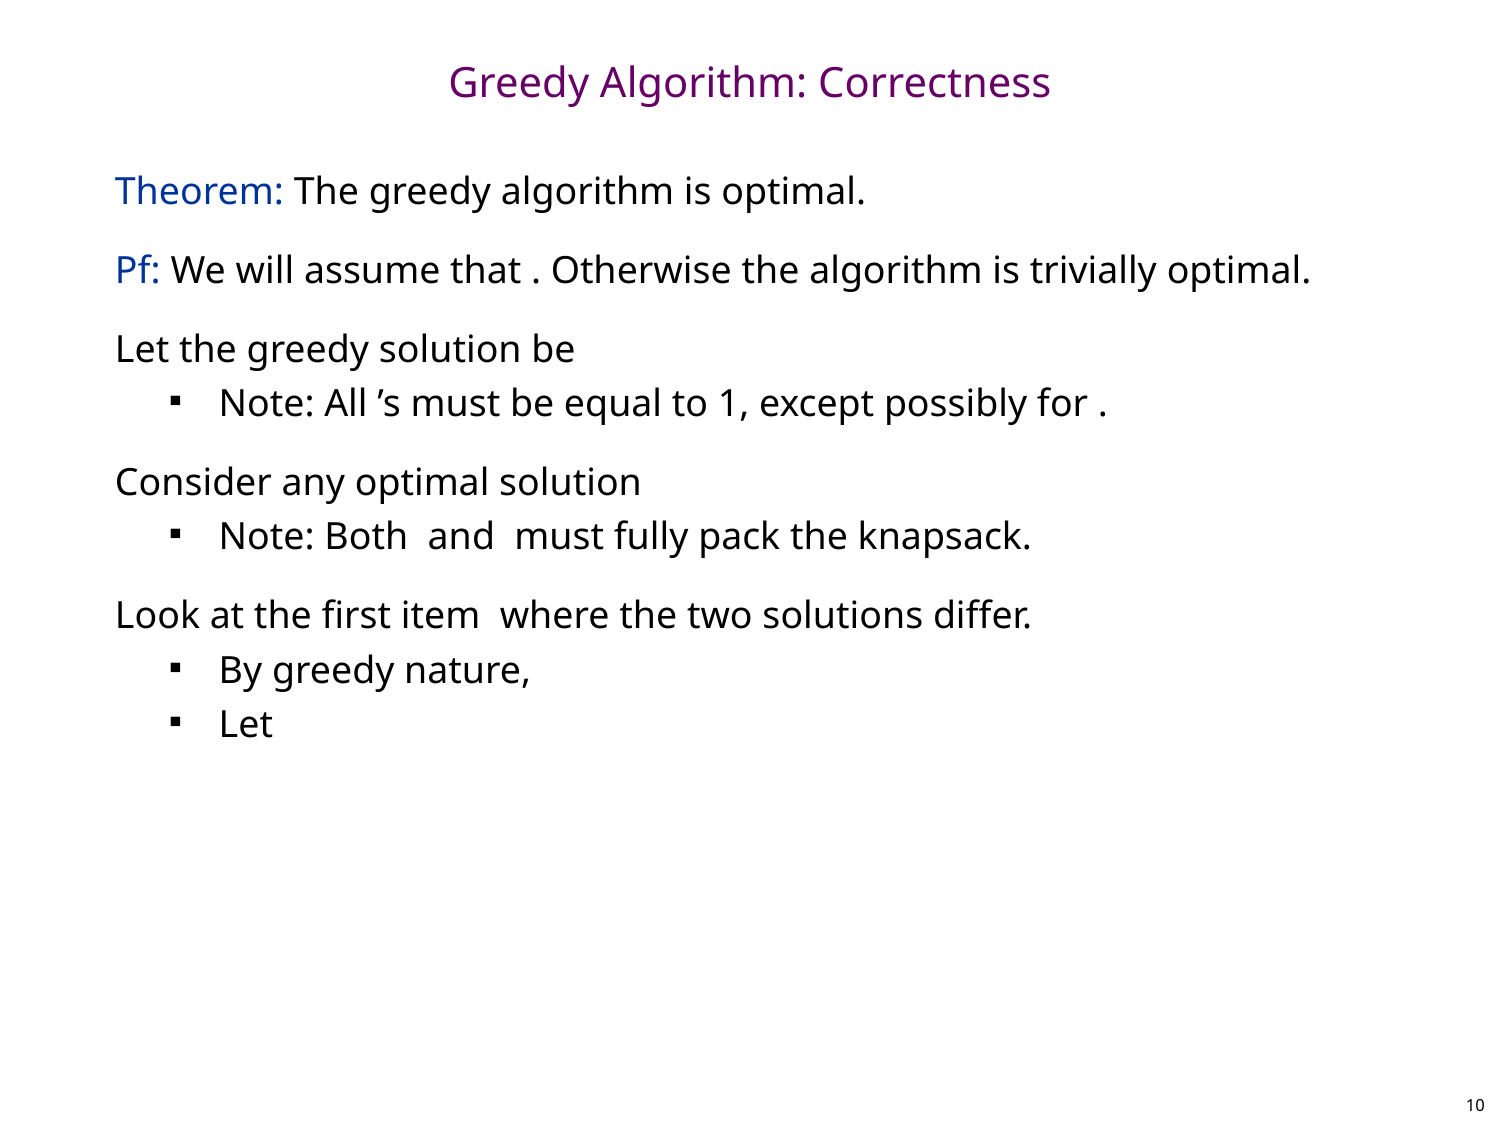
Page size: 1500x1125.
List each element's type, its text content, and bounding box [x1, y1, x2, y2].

slide_number 10 [1187, 1087, 1500, 1125]
title Greedy Algorithm: Correctness [0, 50, 1500, 125]
